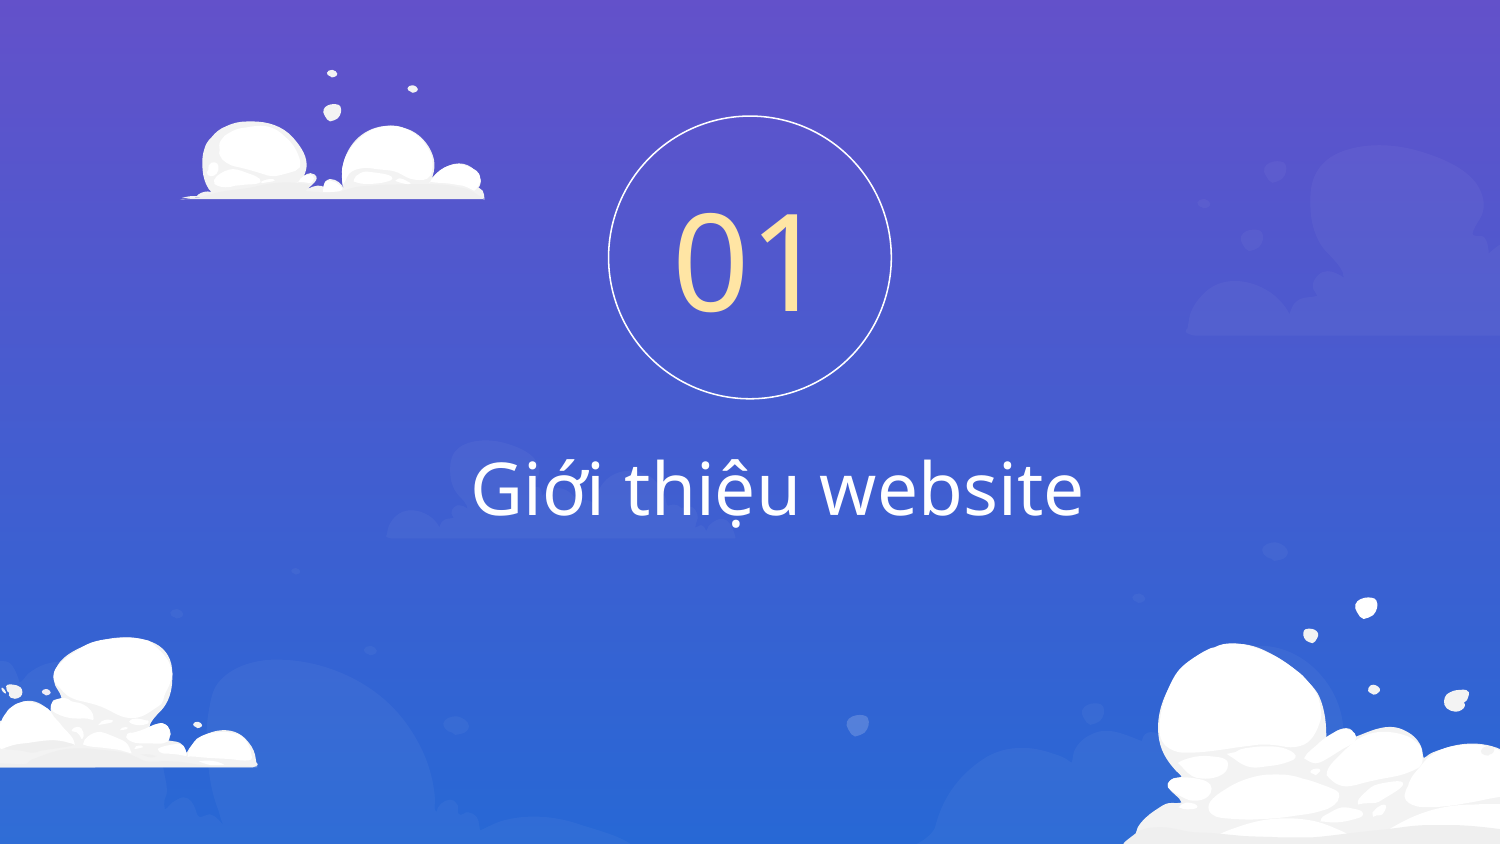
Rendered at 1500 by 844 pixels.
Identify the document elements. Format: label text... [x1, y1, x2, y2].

title 01 [614, 168, 886, 347]
text_box [886, 219, 892, 296]
text_box [640, 116, 860, 168]
text_box [608, 218, 614, 297]
text_box [640, 347, 860, 399]
title Giới thiệu website [303, 403, 1253, 569]
